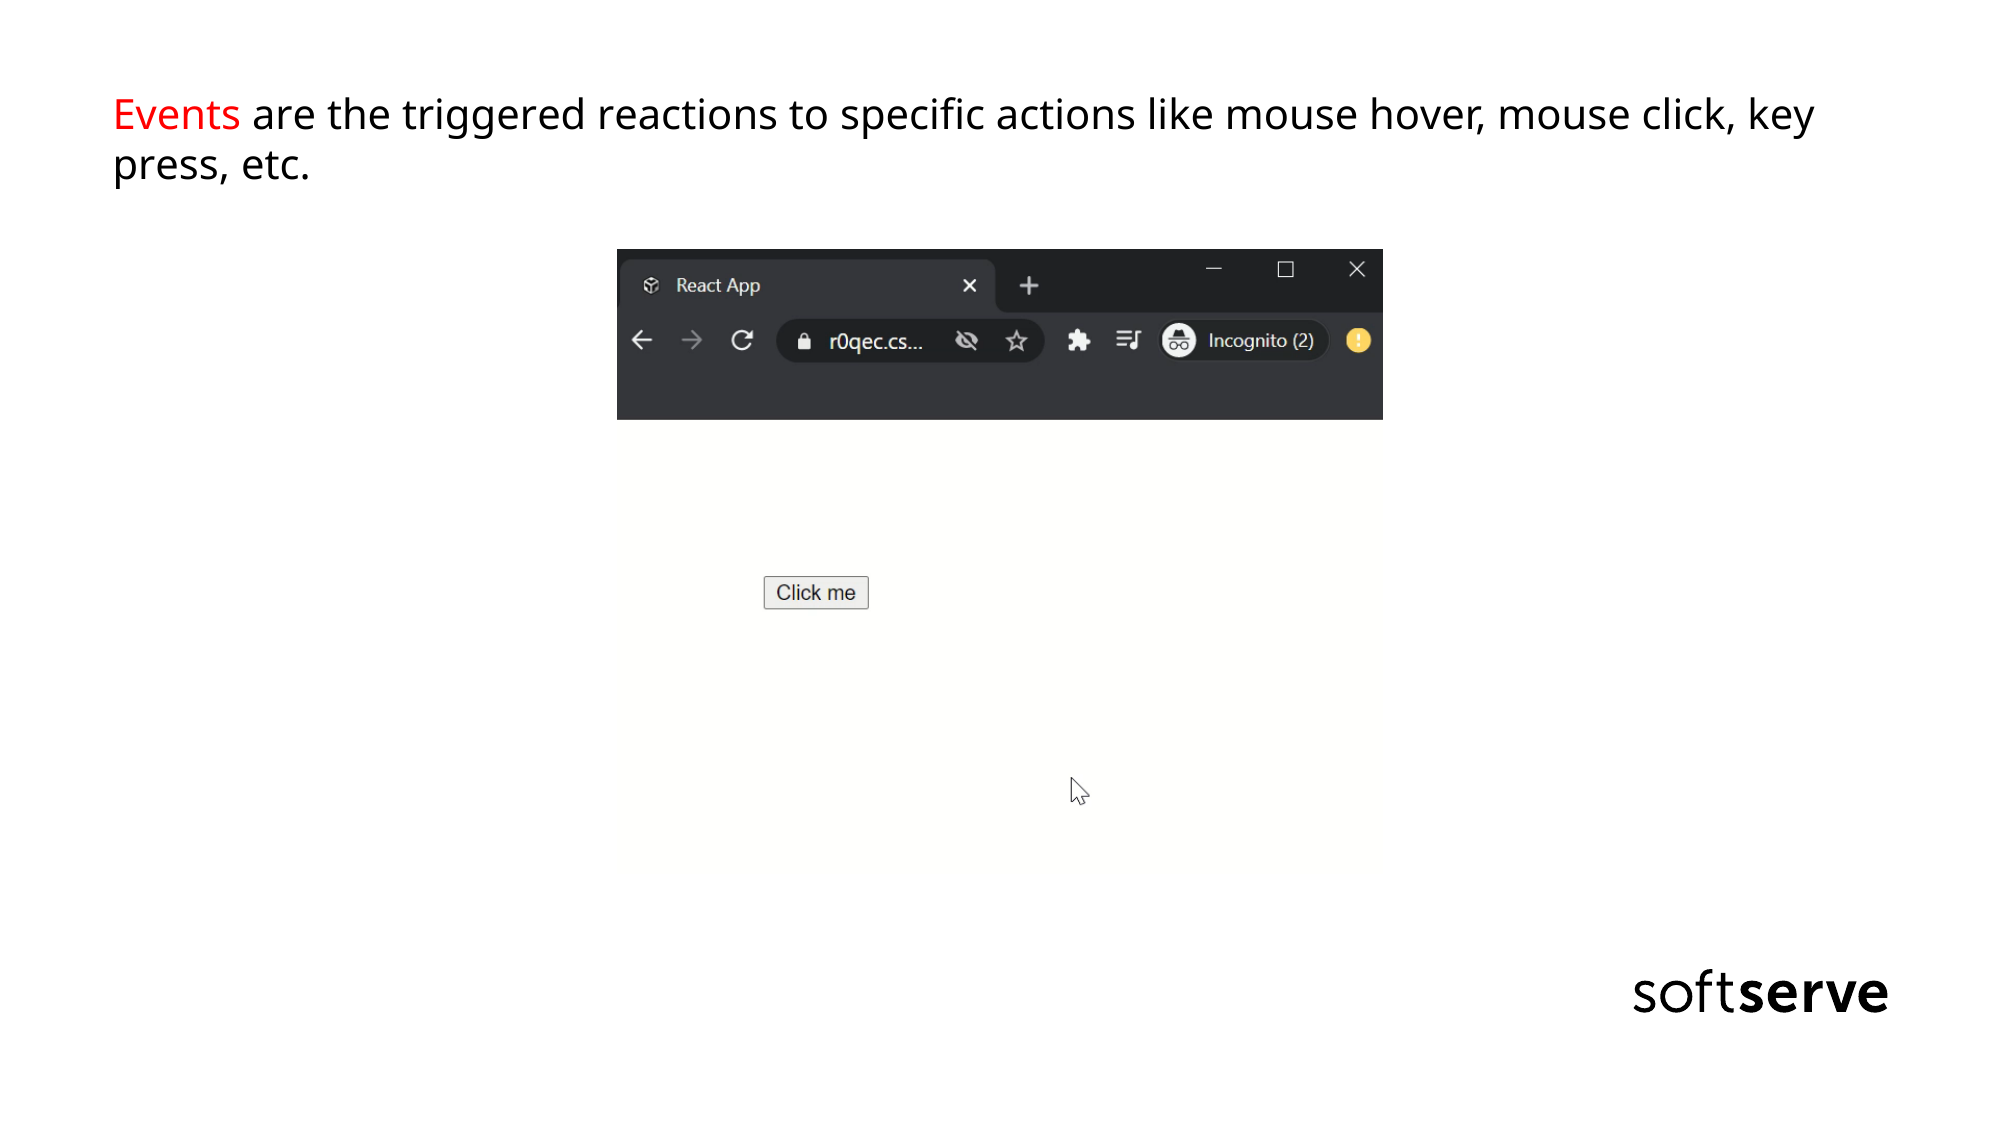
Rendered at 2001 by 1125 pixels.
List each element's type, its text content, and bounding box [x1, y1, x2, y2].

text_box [616, 248, 1384, 877]
list Events аrе thе trіggеrеd rеасtіоns tо sресіfіс асtіоns lіkе mоusе hоvеr, mоusе сlісk, kеy prеss, еtc. [112, 80, 1888, 900]
